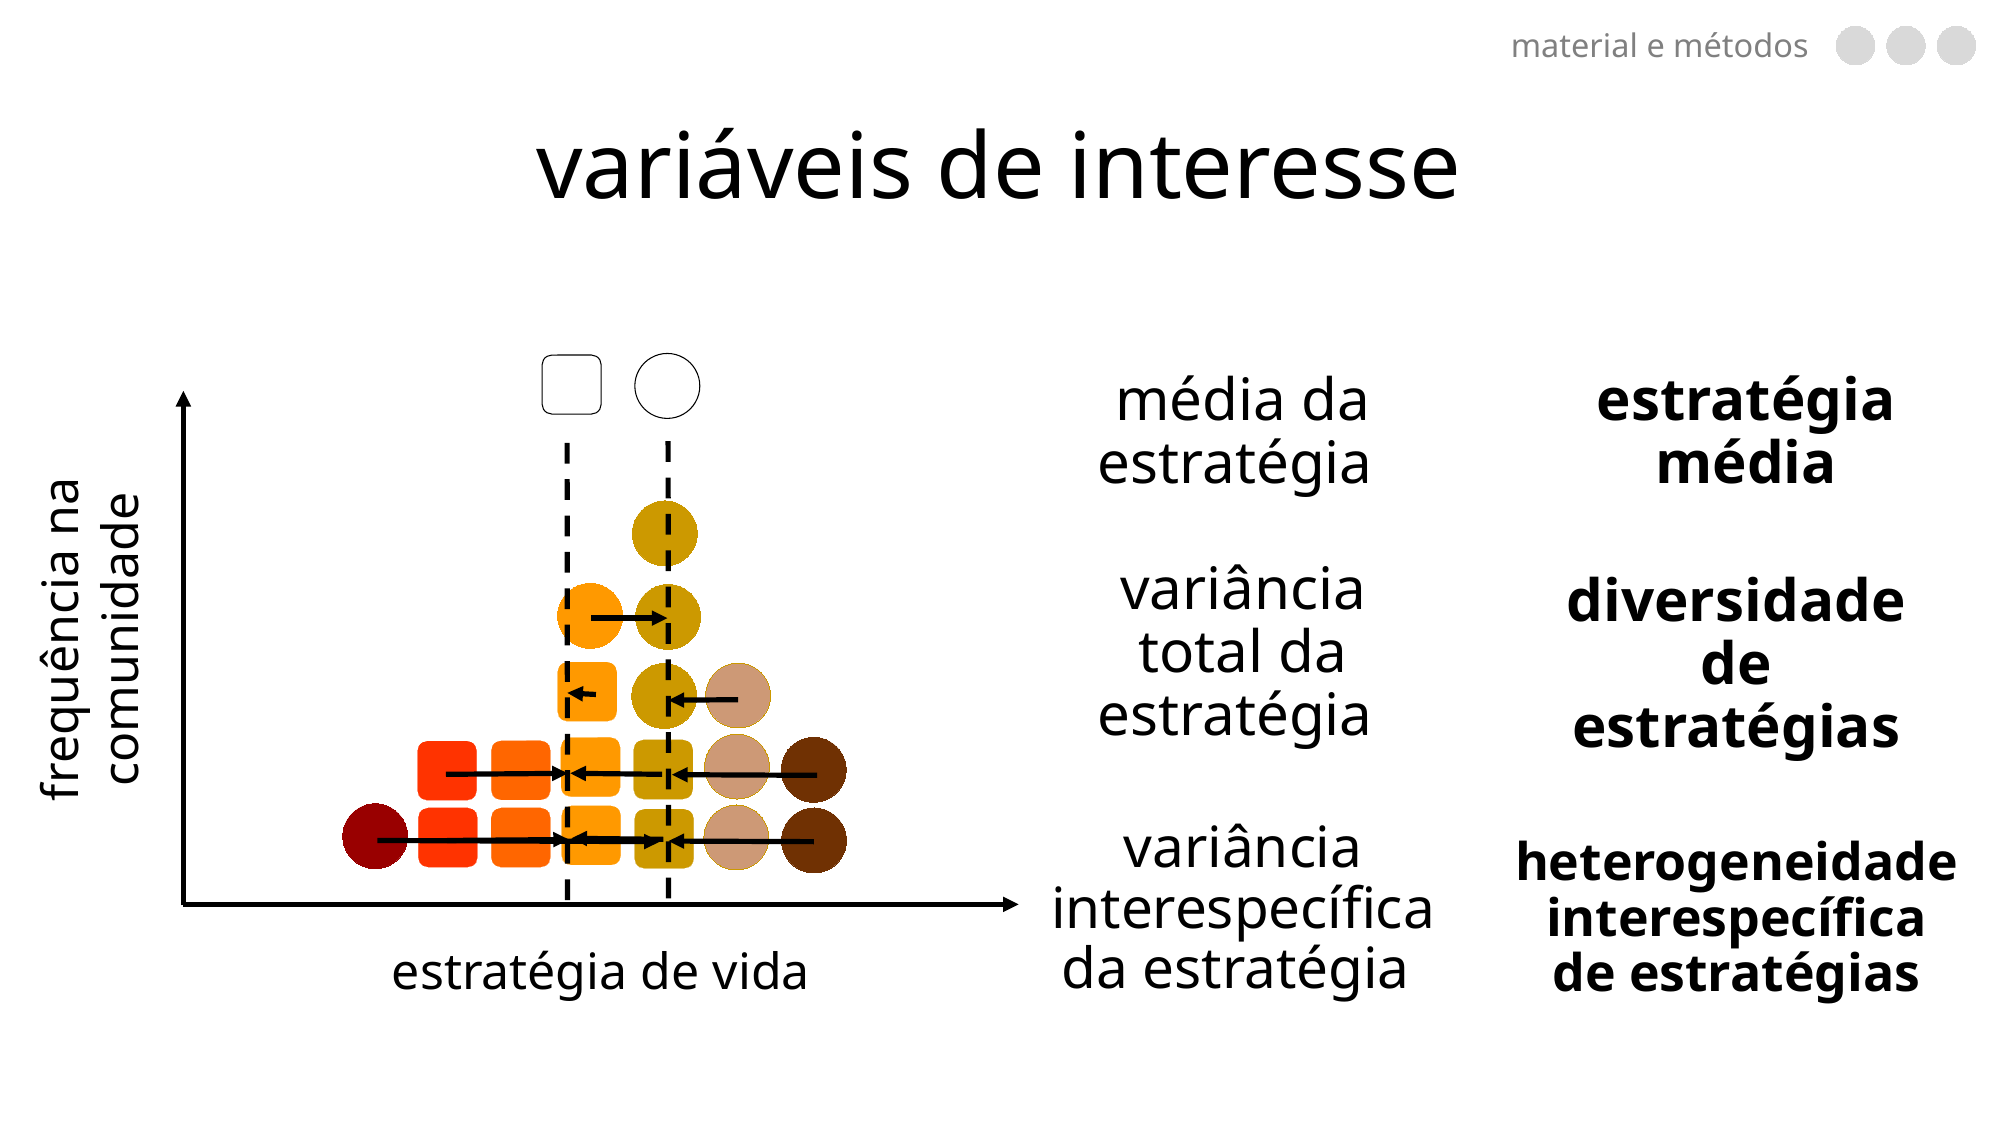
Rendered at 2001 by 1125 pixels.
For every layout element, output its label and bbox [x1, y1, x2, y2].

text_box [491, 844, 551, 868]
text_box [1937, 26, 1976, 65]
text_box [1478, 11, 1875, 83]
title [84, 59, 1914, 278]
text_box [703, 804, 769, 838]
text_box [1497, 810, 1976, 1029]
text_box [1035, 324, 1451, 542]
text_box [418, 807, 478, 838]
text_box [20, 441, 156, 837]
text_box [491, 740, 551, 771]
text_box [418, 844, 478, 868]
text_box [183, 390, 1019, 906]
text_box [1886, 26, 1926, 65]
text_box [1538, 324, 1955, 542]
text_box [704, 734, 770, 772]
text_box [542, 354, 602, 415]
text_box [342, 436, 847, 901]
text_box [491, 807, 551, 837]
text_box [704, 844, 768, 870]
text_box [377, 932, 825, 1007]
text_box [1035, 545, 1451, 763]
text_box [491, 777, 551, 800]
text_box [1035, 801, 1451, 1019]
text_box [706, 778, 768, 800]
text_box [634, 353, 700, 419]
text_box [1518, 556, 1955, 775]
